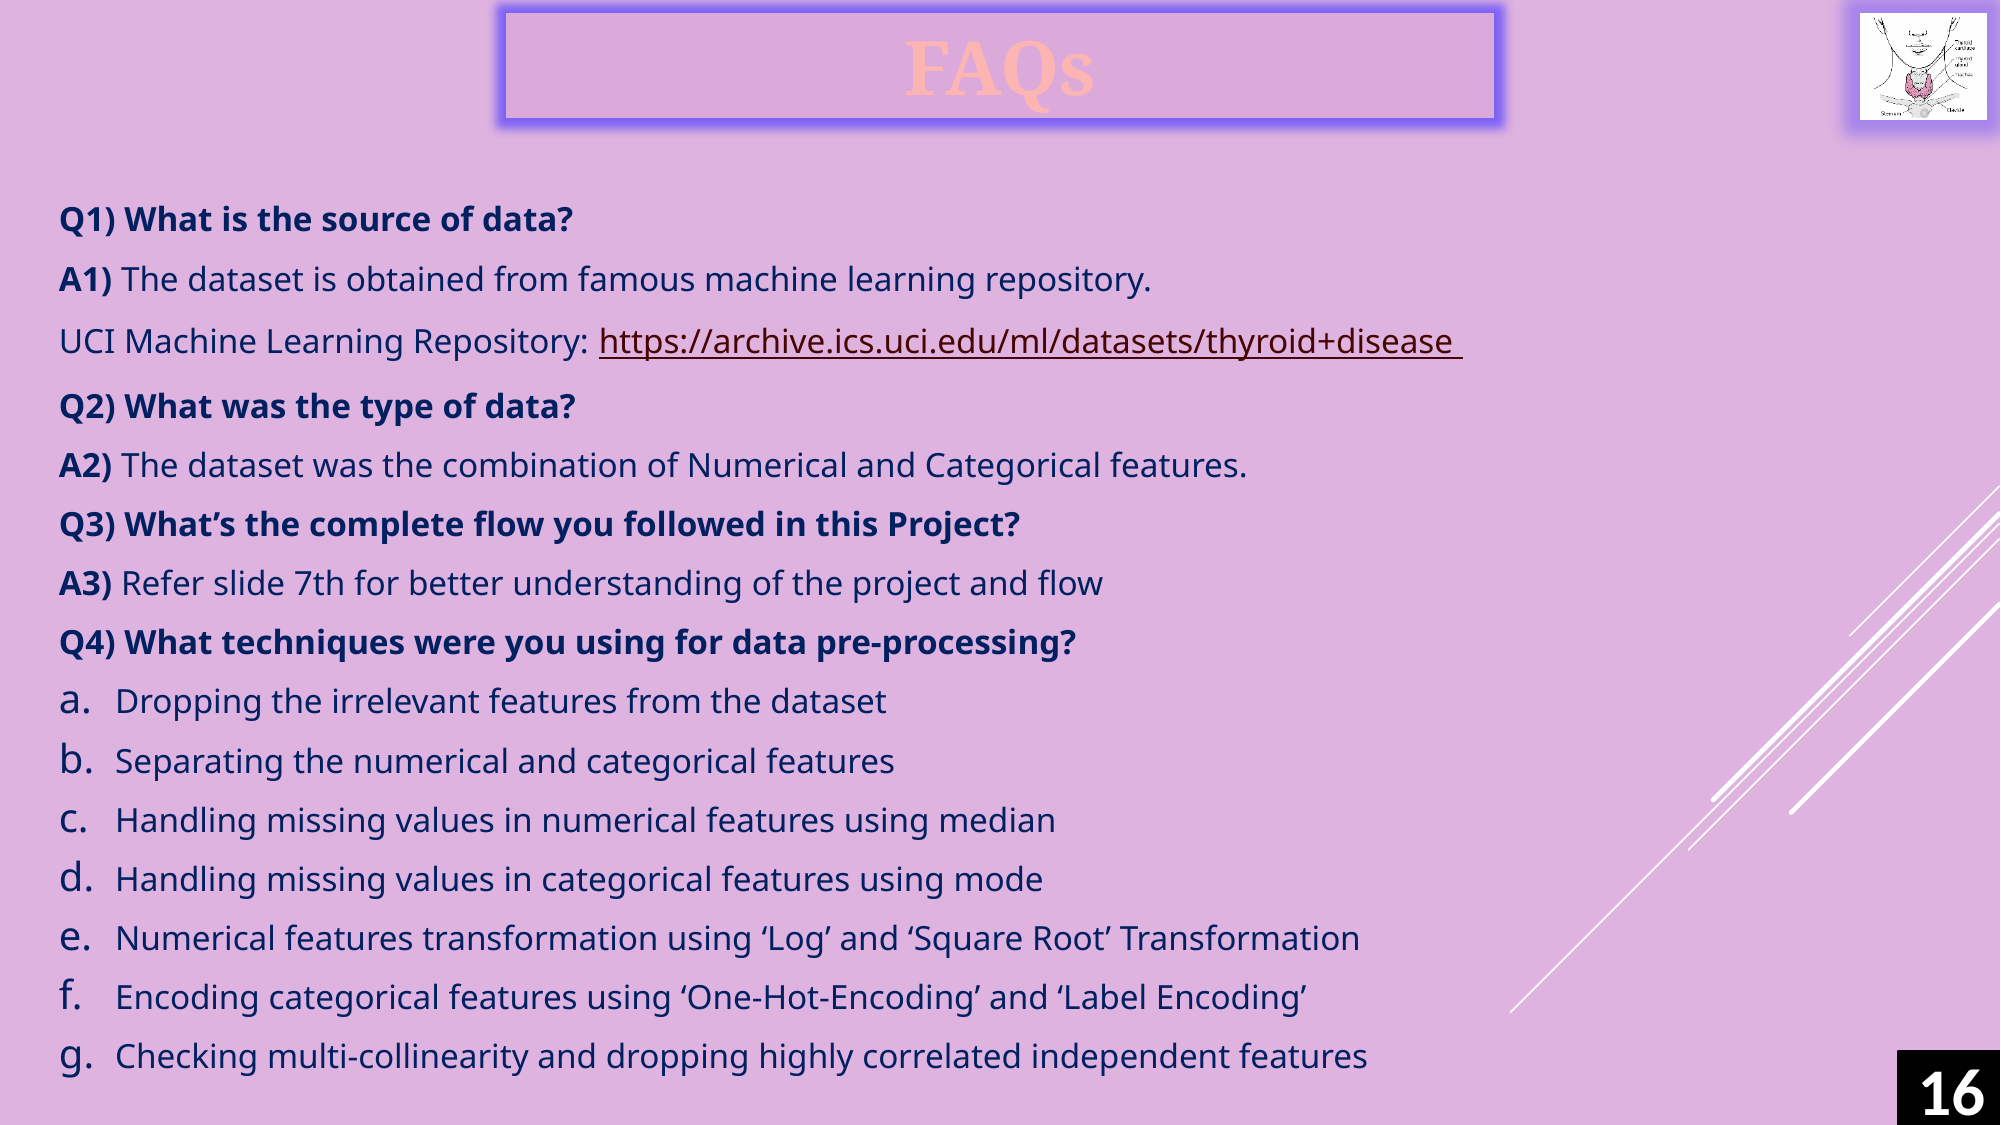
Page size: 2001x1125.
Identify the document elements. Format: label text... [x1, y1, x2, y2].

slide_number 16 [1897, 1050, 2000, 1125]
picture [1859, 12, 1987, 120]
list Q1) What is the source of data? A1) The dataset is obtained from famous machine learning repository. UCI Machine Learning Repository: https://archive.ics.uci.edu/ml/datasets/thyroid+disease Q2) What was the type of data? A2) The dataset was the combination of Numerical and Categorical features. Q3) What’s the complete flow you followed in this Project? A3) Refer slide 7th for better understanding of the project and flow Q4) What techniques were you using for data pre-processing? Dropping the irrelevant features from the dataset Separating the numerical and categorical features Handling missing values in numerical features using median Handling missing values in categorical features using mode Numerical features transformation using ‘Log’ and ‘Square Root’ Transformation Encoding categorical features using ‘One-Hot-Encoding’ and ‘Label Encoding’ Checking multi-collinearity and dropping highly correlated independent features [43, 160, 1956, 1094]
text_box FAQs [505, 12, 1494, 118]
